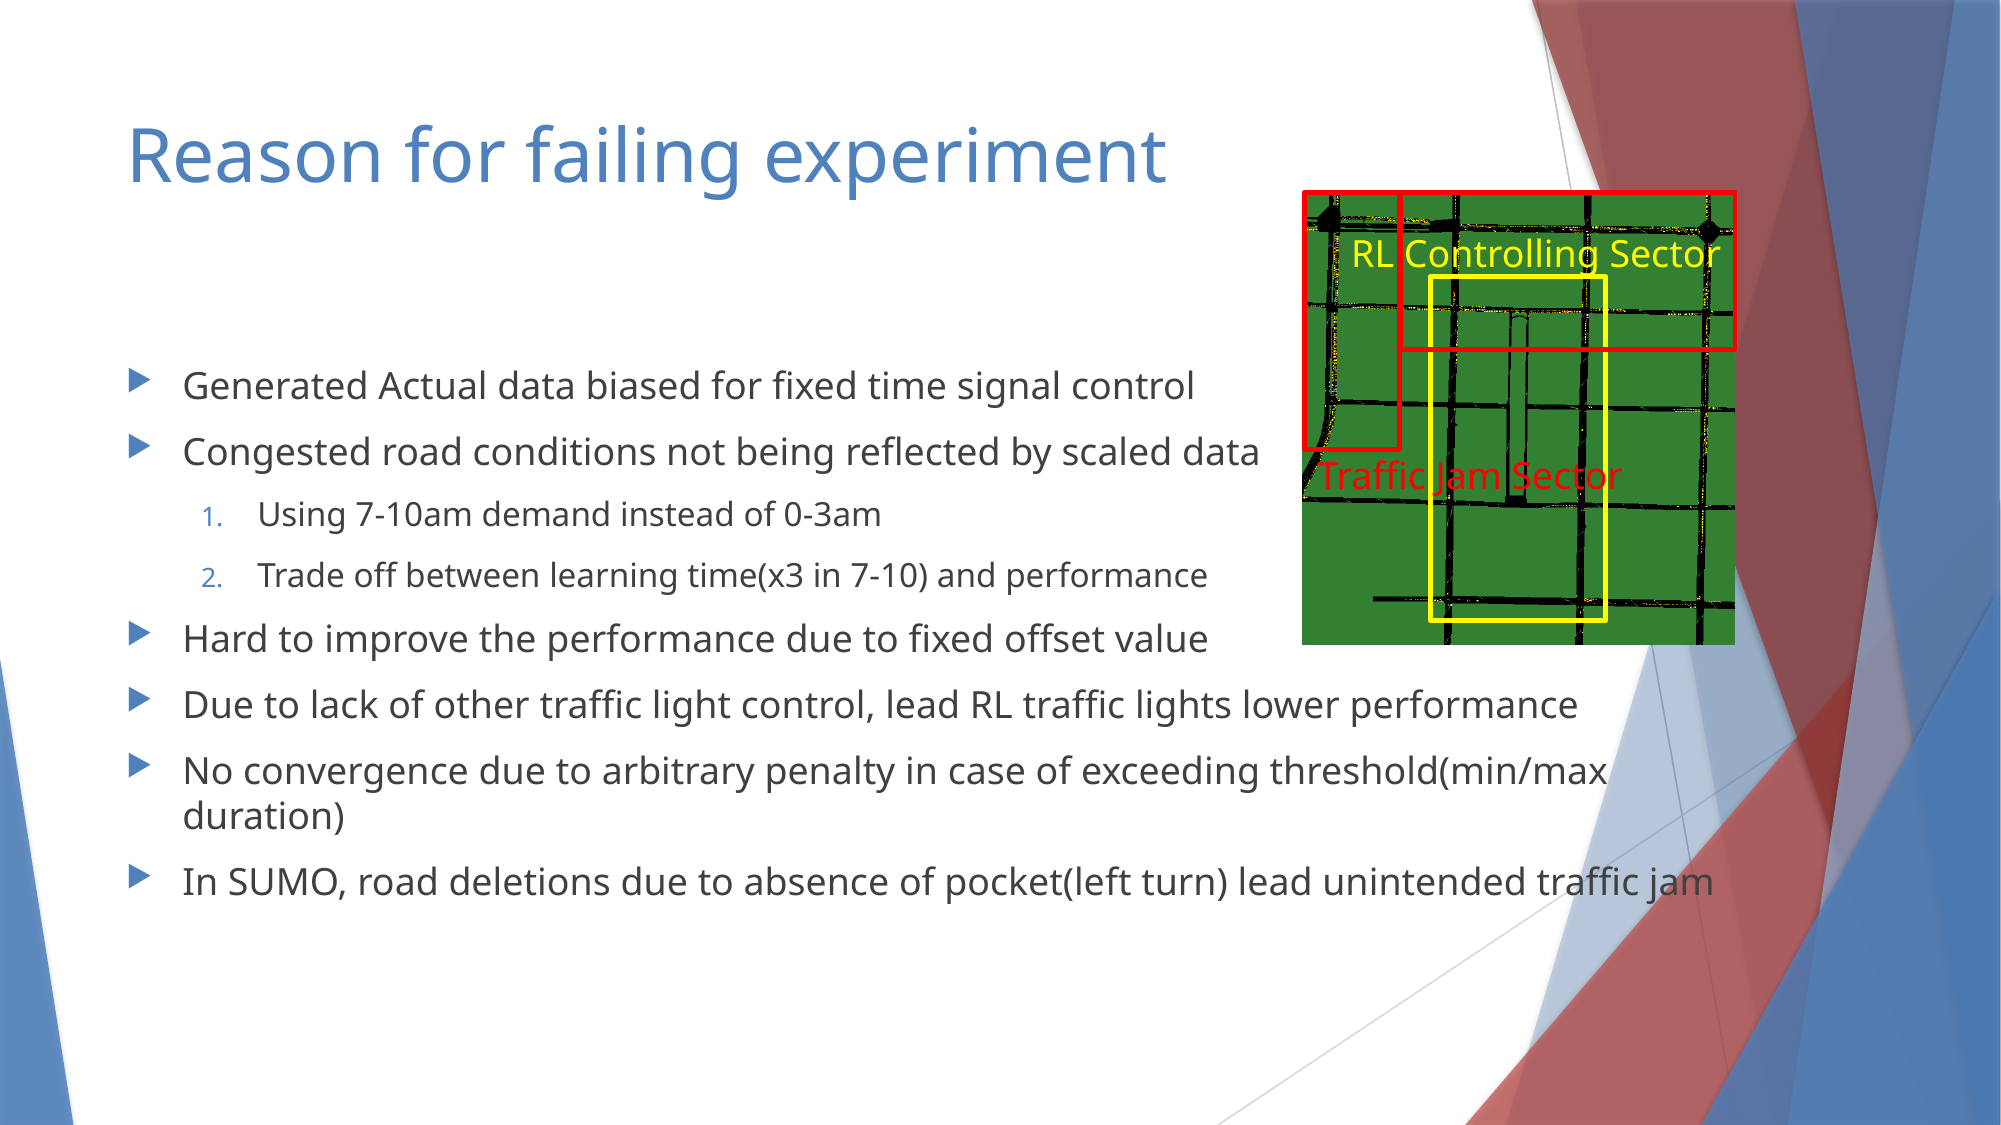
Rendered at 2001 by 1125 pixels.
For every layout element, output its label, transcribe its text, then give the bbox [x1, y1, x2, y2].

list Generated Actual data biased for fixed time signal control Congested road conditions not being reflected by scaled data Using 7-10am demand instead of 0-3am Trade off between learning time(x3 in 7-10) and performance Hard to improve the performance due to fixed offset value Due to lack of other traffic light control, lead RL traffic lights lower performance No convergence due to arbitrary penalty in case of exceeding threshold(min/max duration) In SUMO, road deletions due to absence of pocket(left turn) lead unintended traffic jam [111, 354, 1791, 992]
title Reason for failing experiment [111, 99, 1522, 317]
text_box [1302, 191, 1741, 646]
